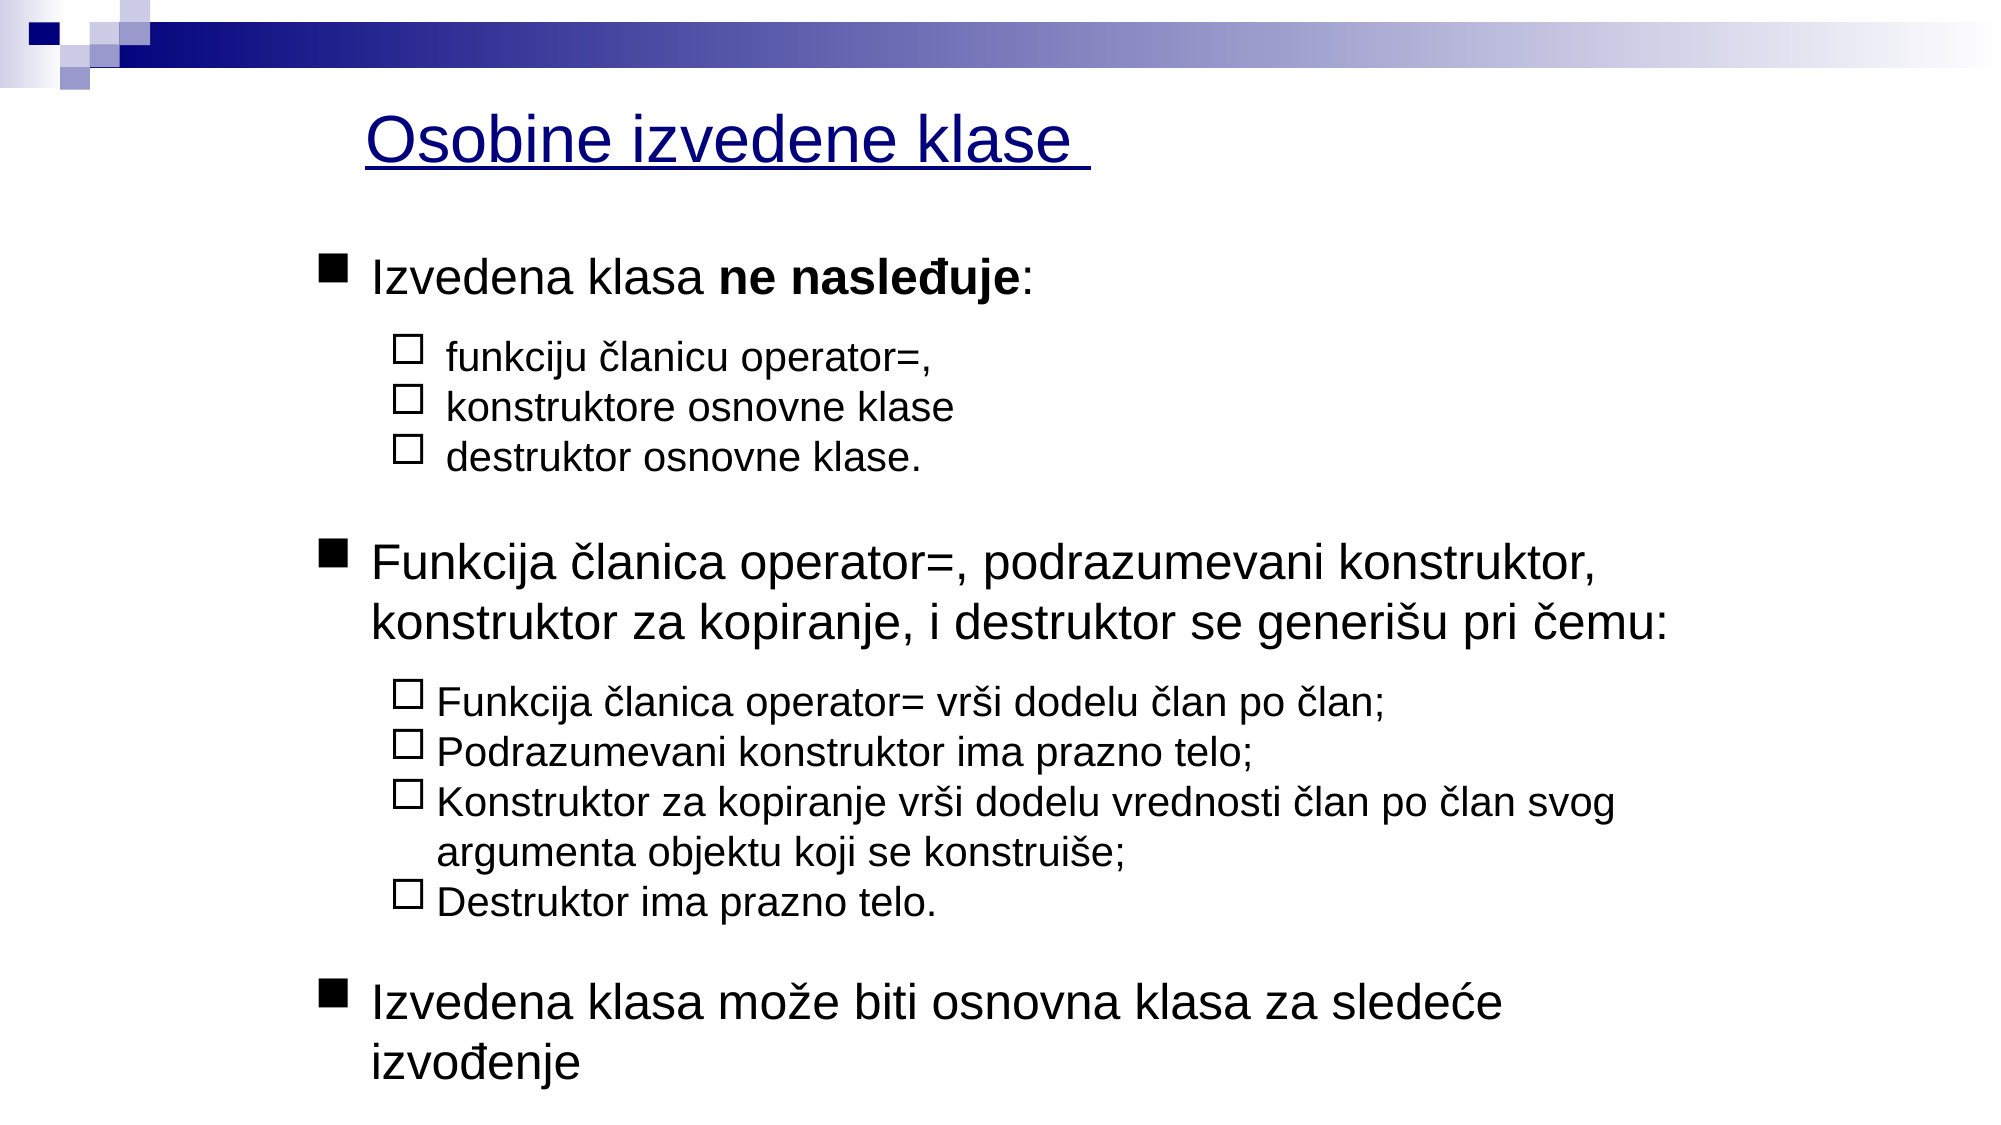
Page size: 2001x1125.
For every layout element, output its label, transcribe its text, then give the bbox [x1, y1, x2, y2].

text_box Izvedena klasa ne nasleđuje: funkciju članicu operator=, konstruktore osnovne klase destruktor osnovne klase. Funkcija članica operator=, podrazumevani konstruktor, konstruktor za kopiranje, i destruktor se generišu pri čemu: Funkcija članica operator= vrši dodelu član po član; Podrazumevani konstruktor ima prazno telo; Konstruktor za kopiranje vrši dodelu vrednosti član po član svog argumenta objektu koji se konstruiše; Destruktor ima prazno telo. Izvedena klasa može biti osnovna klasa za sledeće izvođenje [299, 237, 1733, 1098]
text_box Osobine izvedene klase [350, 88, 1107, 184]
